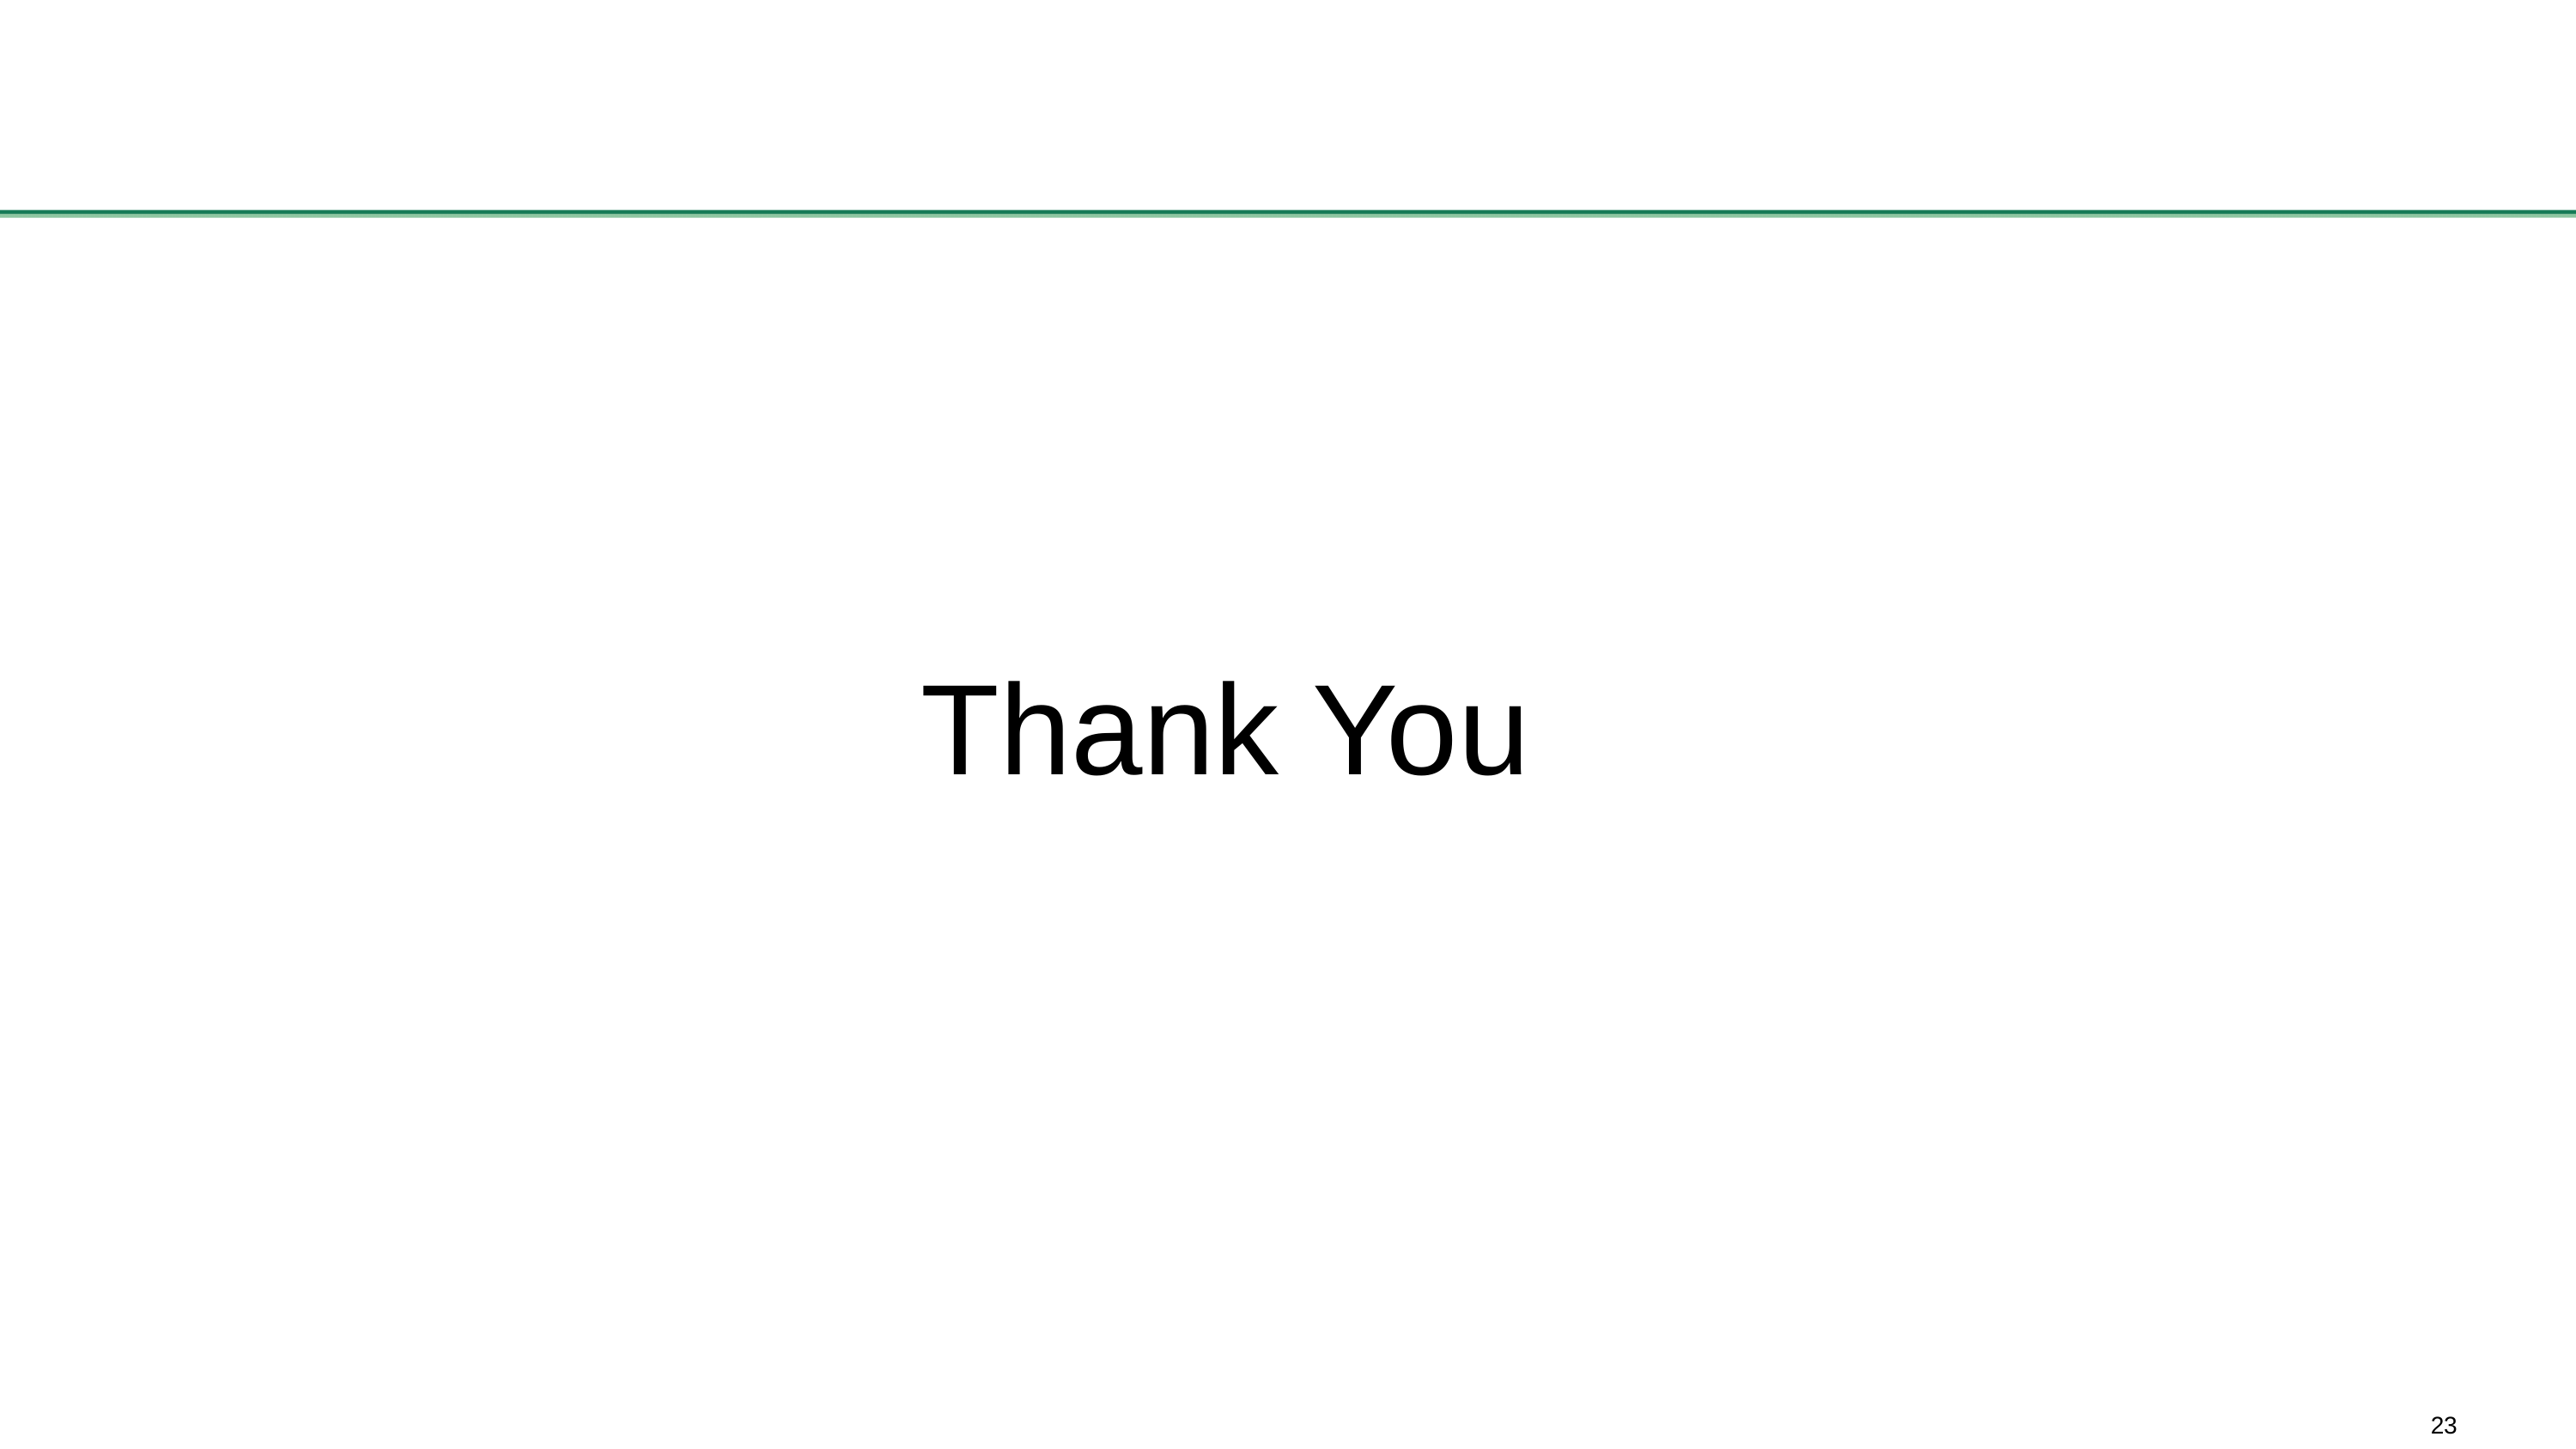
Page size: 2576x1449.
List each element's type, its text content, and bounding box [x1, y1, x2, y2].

text_box Thank You [184, 633, 2268, 814]
